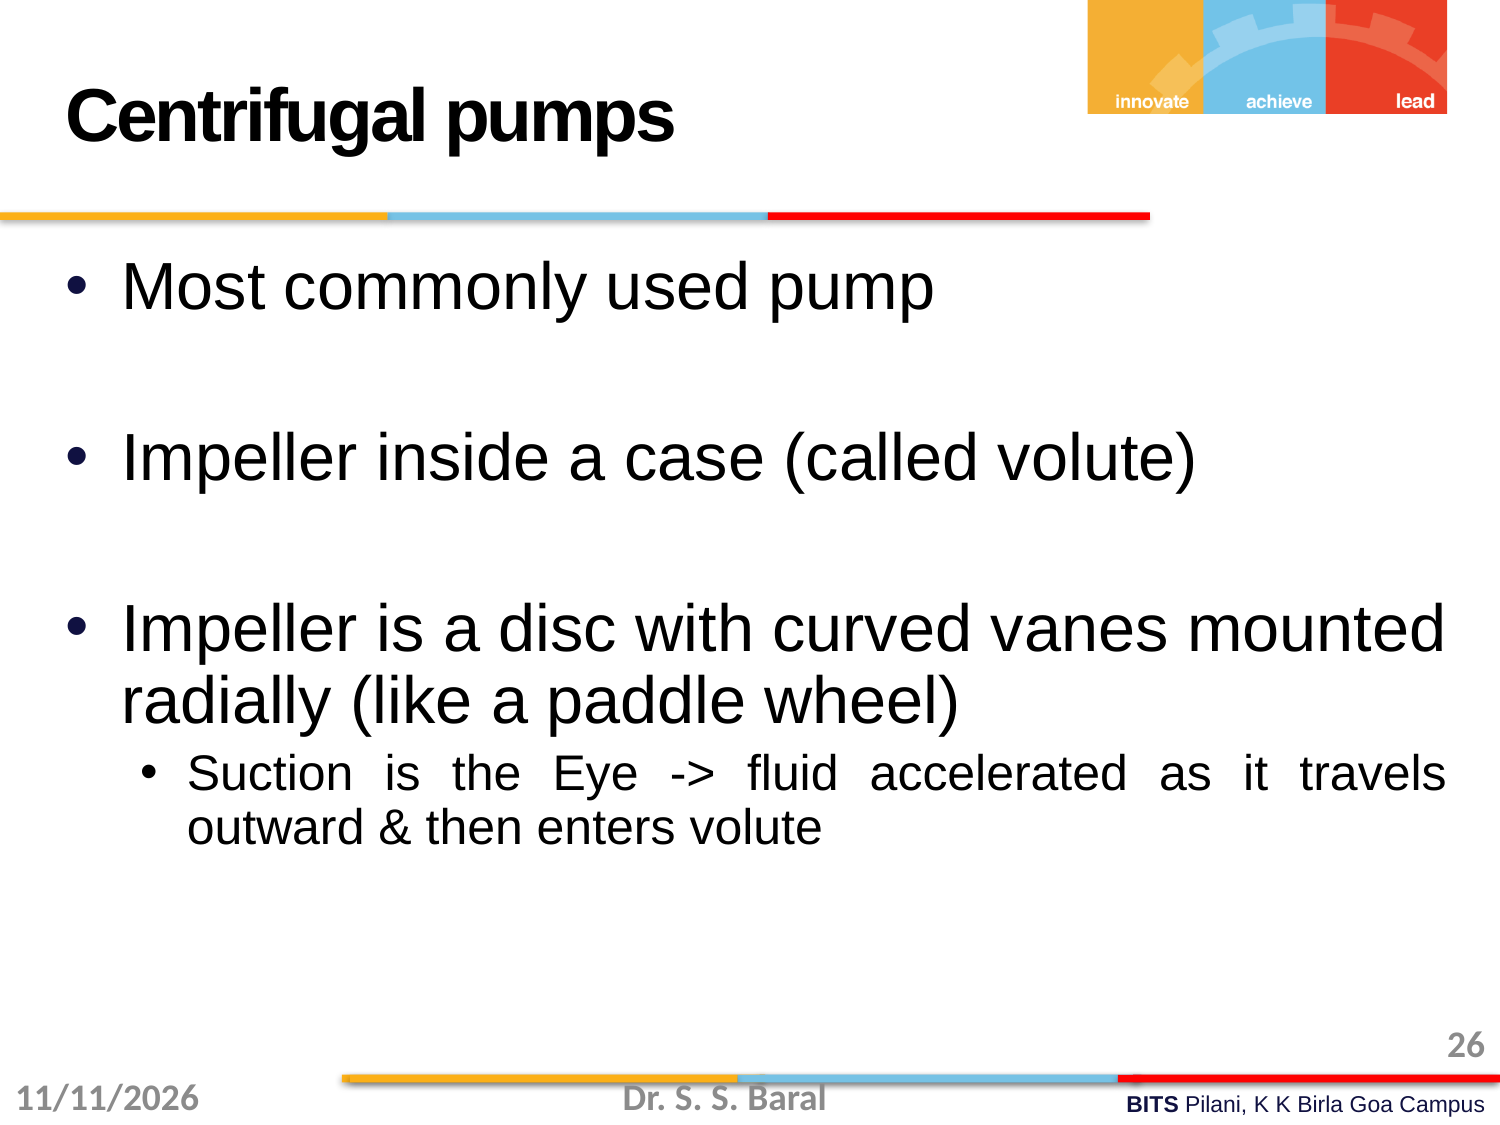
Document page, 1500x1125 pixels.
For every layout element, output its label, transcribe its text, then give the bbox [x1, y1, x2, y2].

list Centrifugal pumps [50, 24, 1088, 213]
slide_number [0, 1065, 350, 1125]
slide_number 26 [1149, 1012, 1500, 1073]
picture [1087, 0, 1448, 114]
list Most commonly used pump Impeller inside a case (called volute) Impeller is a disc with curved vanes mounted radially (like a paddle wheel) Suction is the Eye -> fluid accelerated as it travels outward & then enters volute [50, 245, 1463, 1050]
footer Dr. S. S. Baral [487, 1065, 963, 1125]
